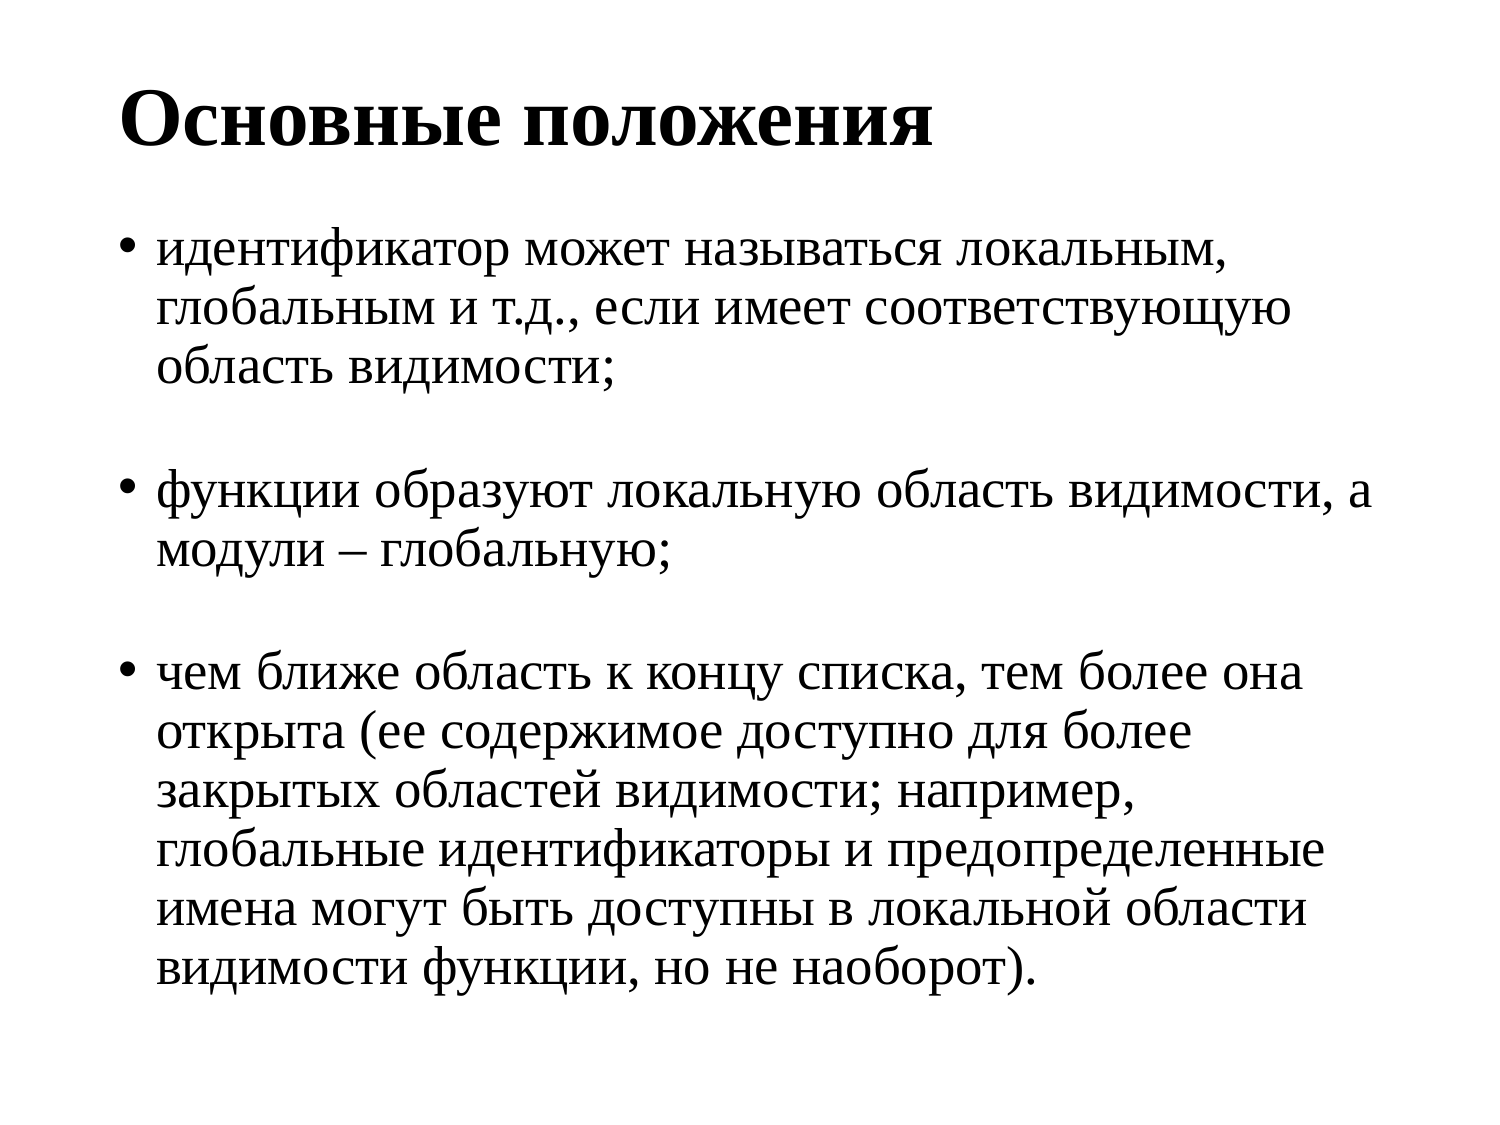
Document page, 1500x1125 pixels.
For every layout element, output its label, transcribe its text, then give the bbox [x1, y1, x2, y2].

title Основные положения [103, 59, 1397, 177]
list идентификатор может называться локальным, глобальным и т.д., если имеет соответствующую область видимости; функции образуют локальную область видимости, а модули – глобальную; чем ближе область к концу списка, тем более она открыта (ее содержимое доступно для более закрытых областей видимости; например, глобальные идентификаторы и предопределенные имена могут быть доступны в локальной области видимости функции, но не наоборот). [103, 210, 1397, 1014]
